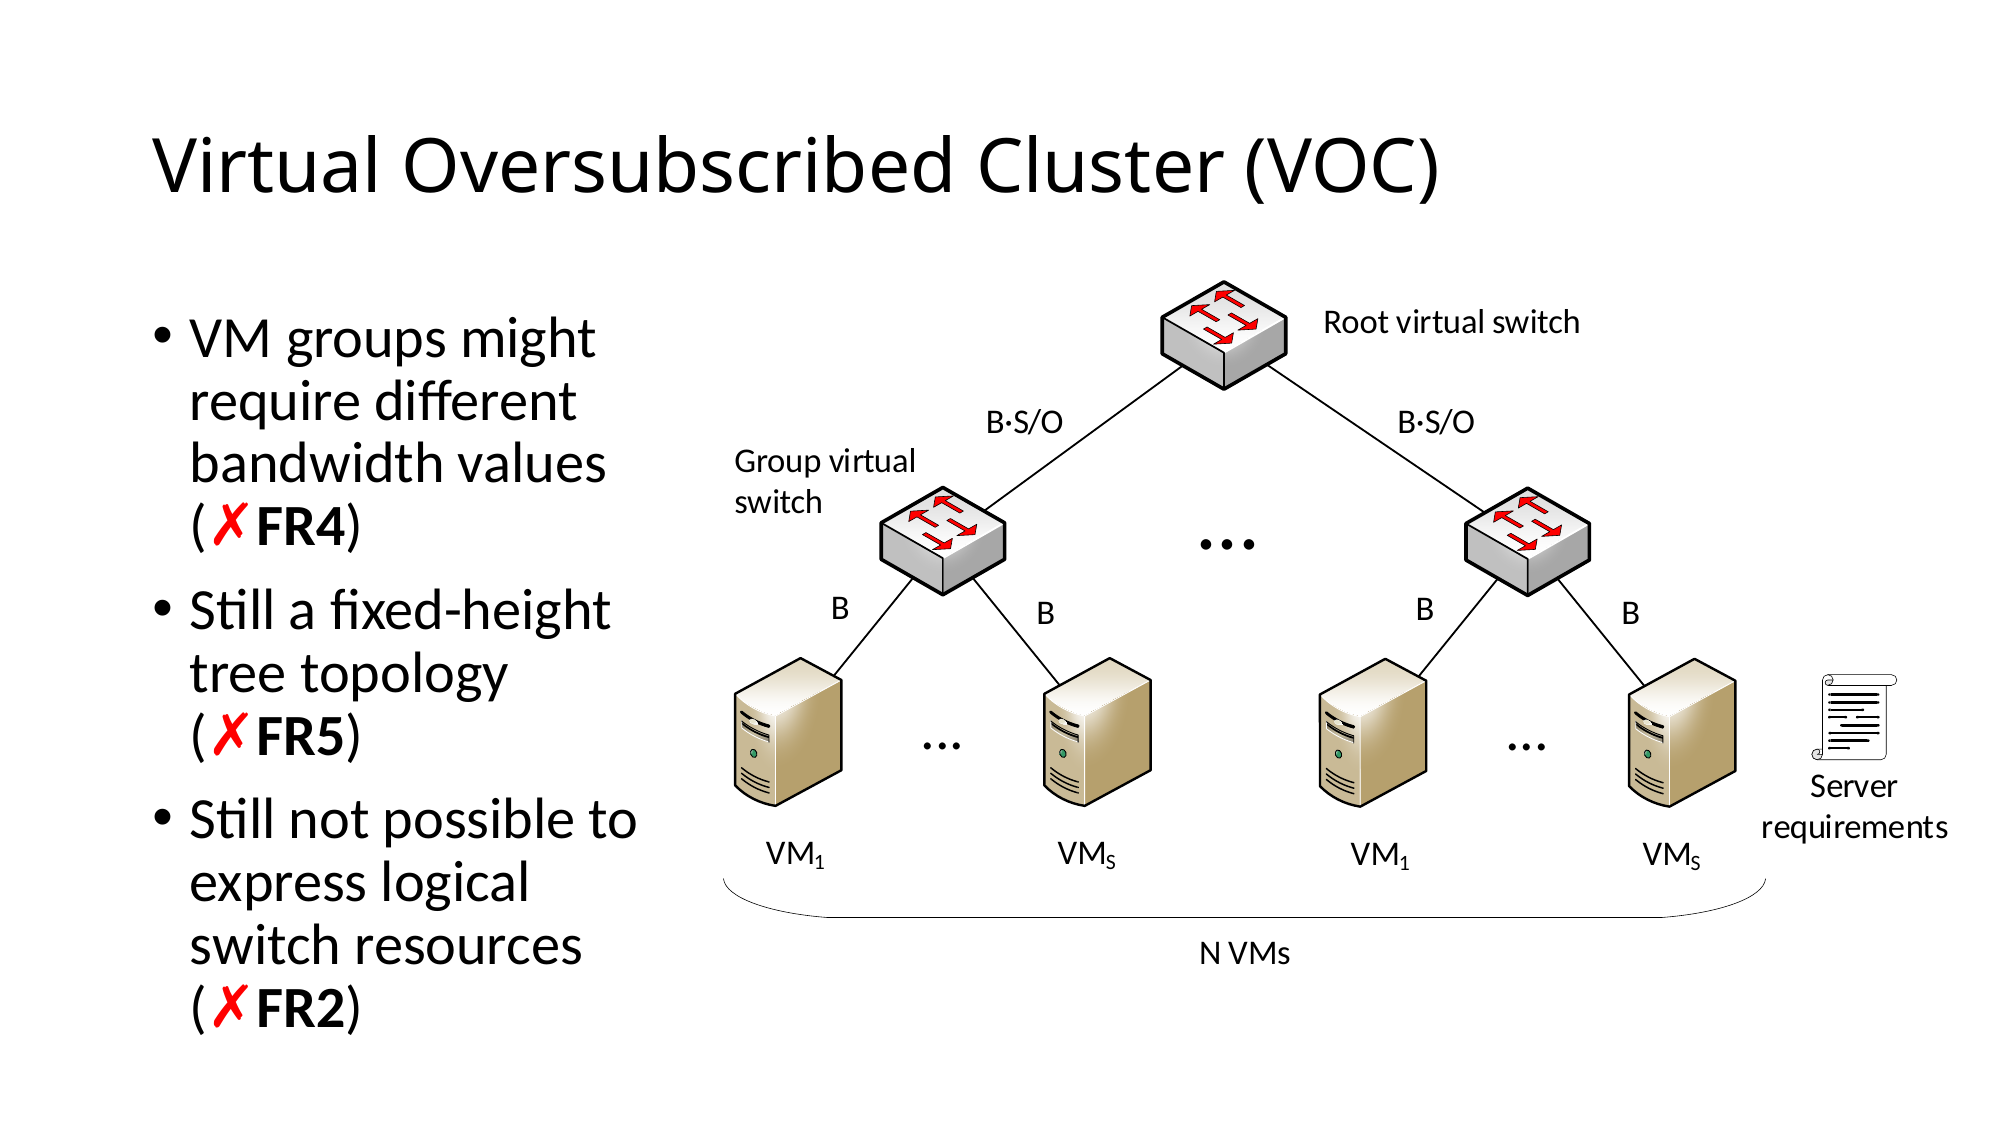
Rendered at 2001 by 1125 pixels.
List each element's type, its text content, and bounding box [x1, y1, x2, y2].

title Virtual Oversubscribed Cluster (VOC) [137, 59, 1863, 278]
list VM groups might require different bandwidth values (✗FR4) Still a fixed-height tree topology (✗FR5) Still not possible to express logical switch resources (✗FR2) [137, 299, 672, 1066]
picture [714, 277, 1965, 992]
